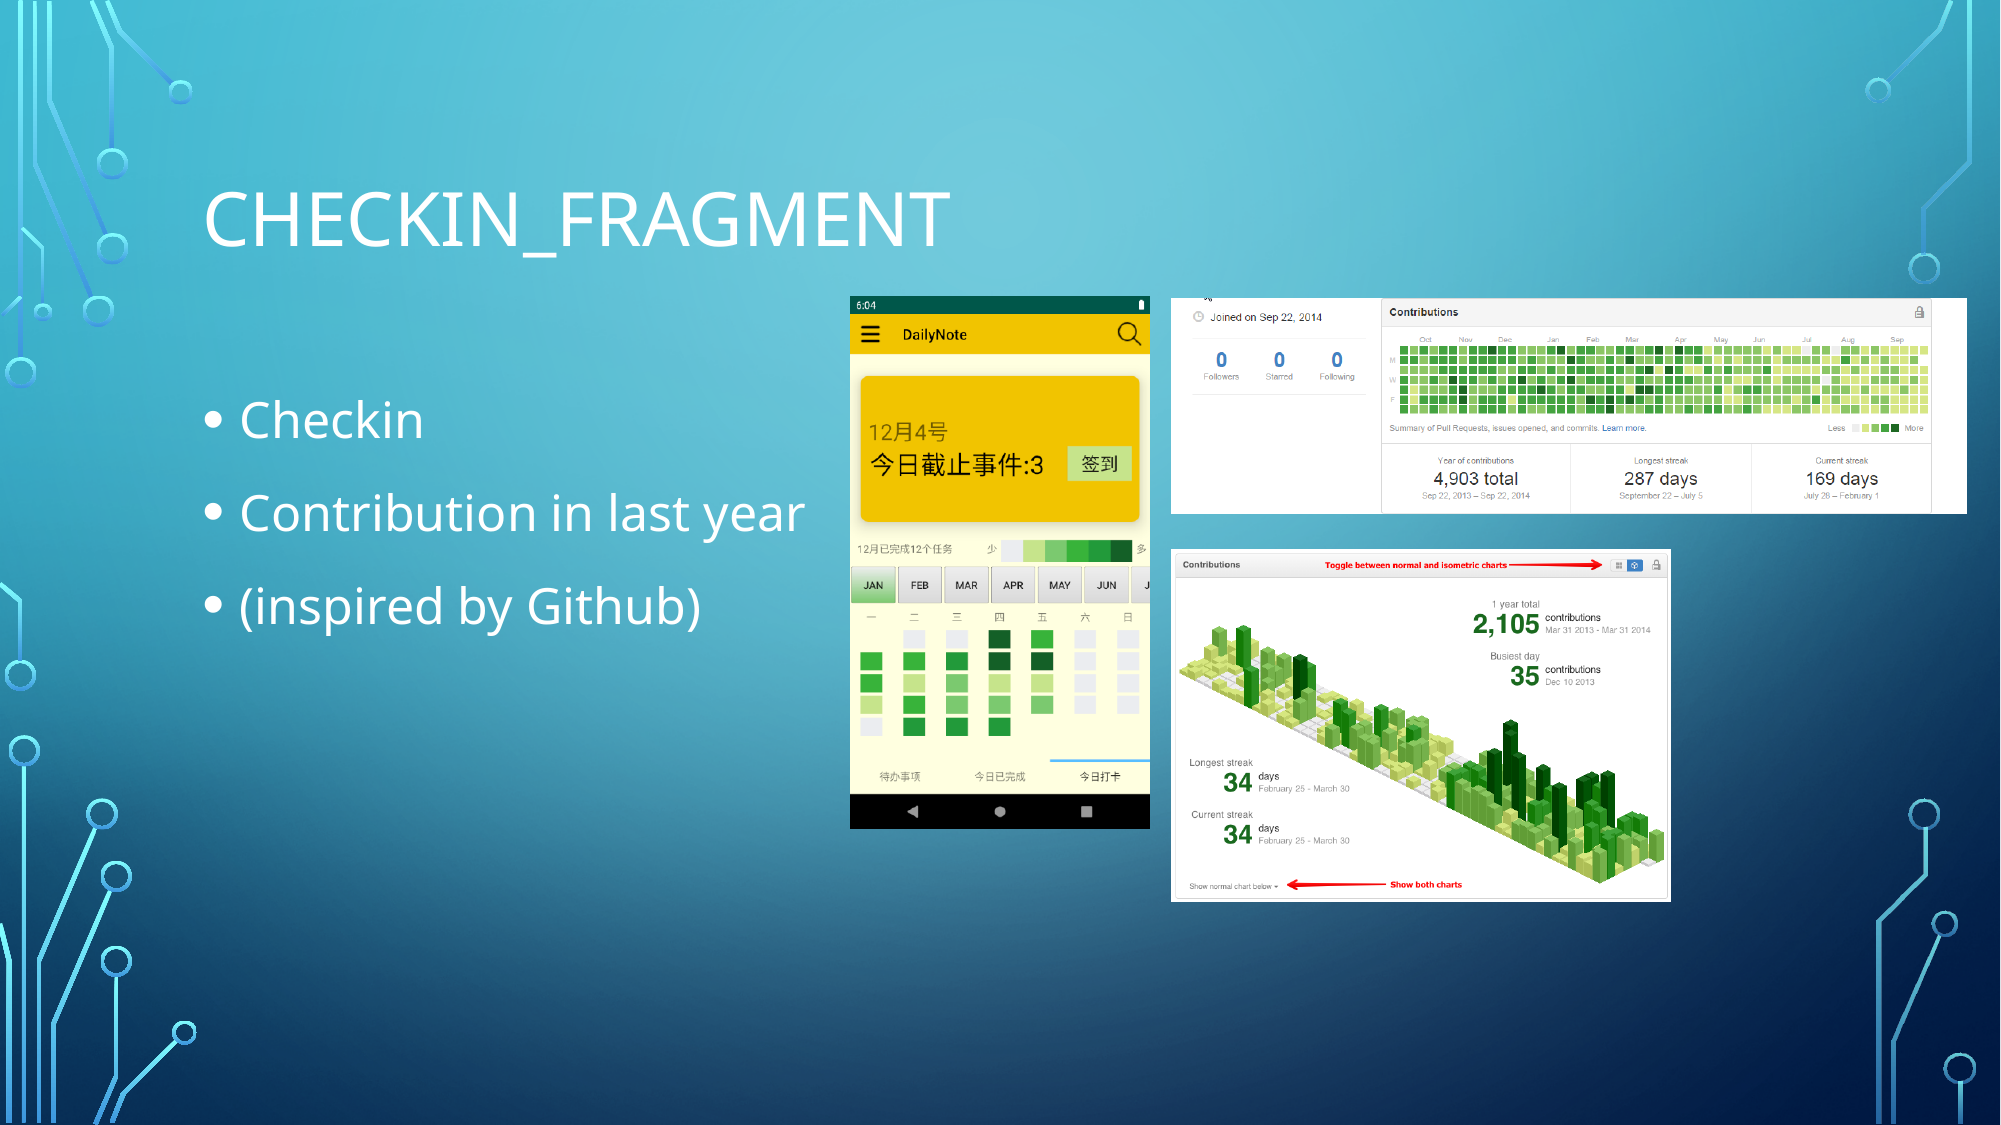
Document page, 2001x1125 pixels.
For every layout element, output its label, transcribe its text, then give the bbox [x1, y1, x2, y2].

title Checkin_fragment [187, 101, 1813, 344]
list Checkin Contribution in last year (inspired by Github) [187, 369, 1813, 950]
picture [849, 296, 1150, 829]
picture [1170, 549, 1671, 903]
picture [1170, 298, 1967, 514]
